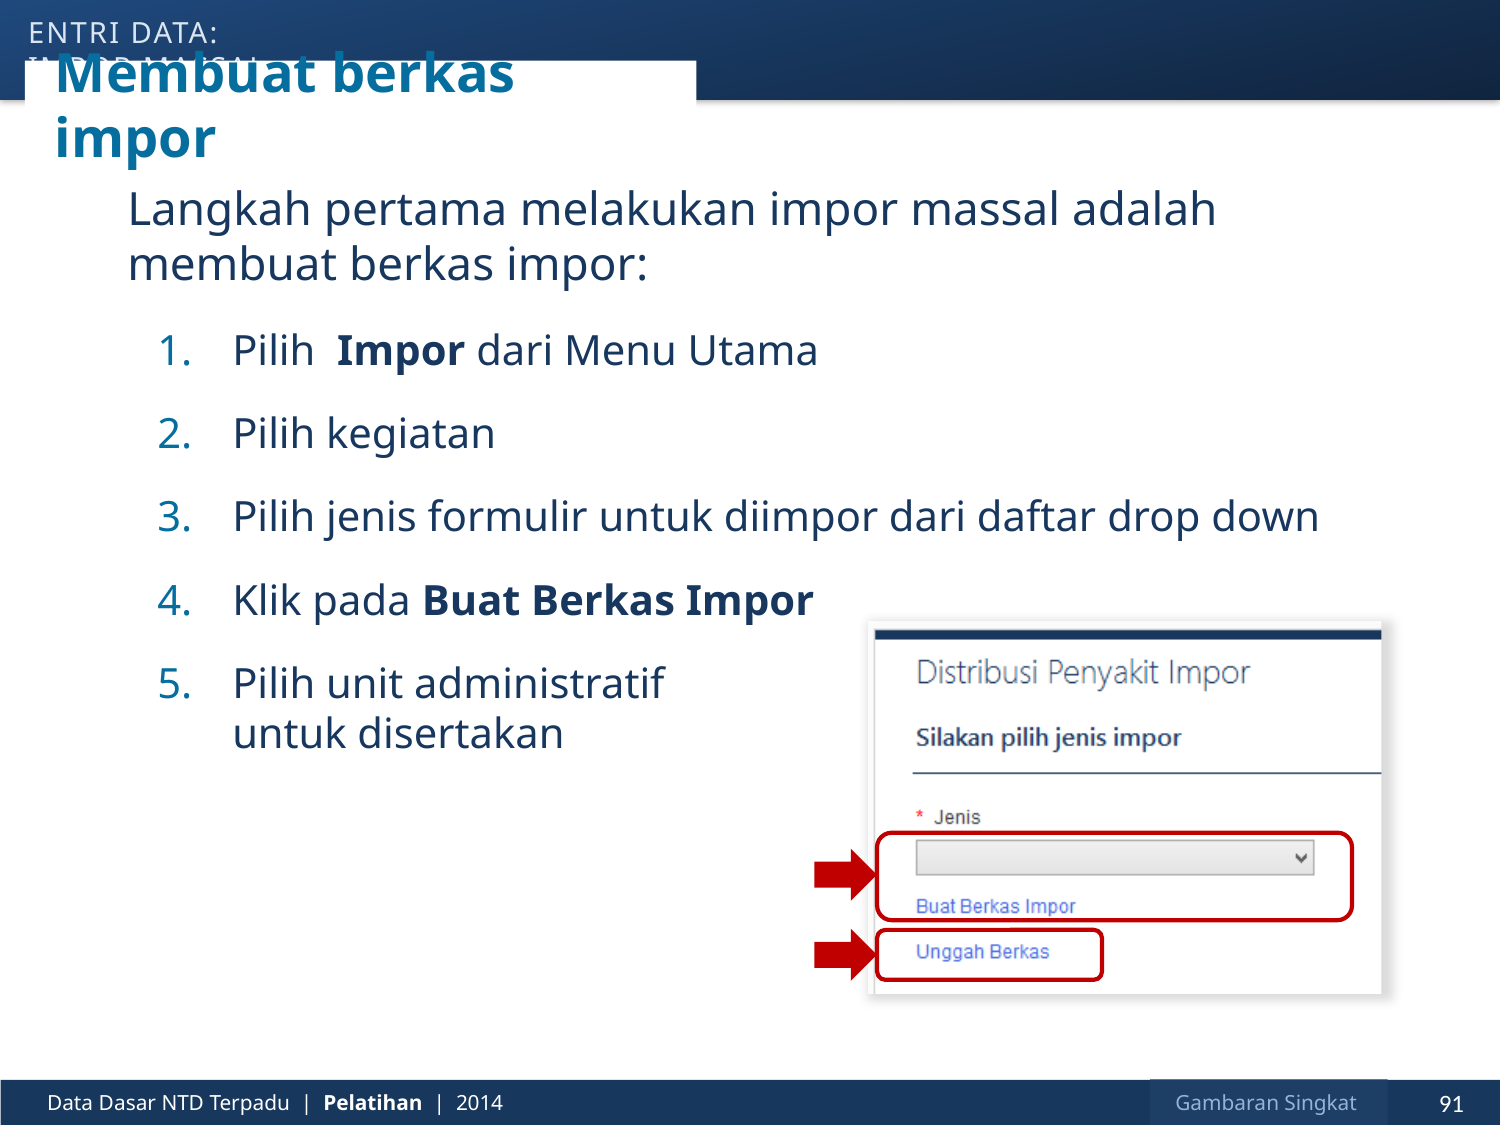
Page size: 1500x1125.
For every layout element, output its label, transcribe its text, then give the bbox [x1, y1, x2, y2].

list Langkah pertama melakukan impor massal adalah membuat berkas impor: Pilih Impor dari Menu Utama Pilih kegiatan Pilih jenis formulir untuk diimpor dari daftar drop down Klik pada Buat Berkas Impor Pilih unit administratif untuk disertakan [112, 172, 1400, 916]
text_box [814, 832, 1353, 921]
title Membuat berkas impor [24, 60, 697, 146]
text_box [814, 928, 1103, 982]
list entri data: impor massal [28, 6, 313, 58]
picture [867, 621, 1382, 994]
